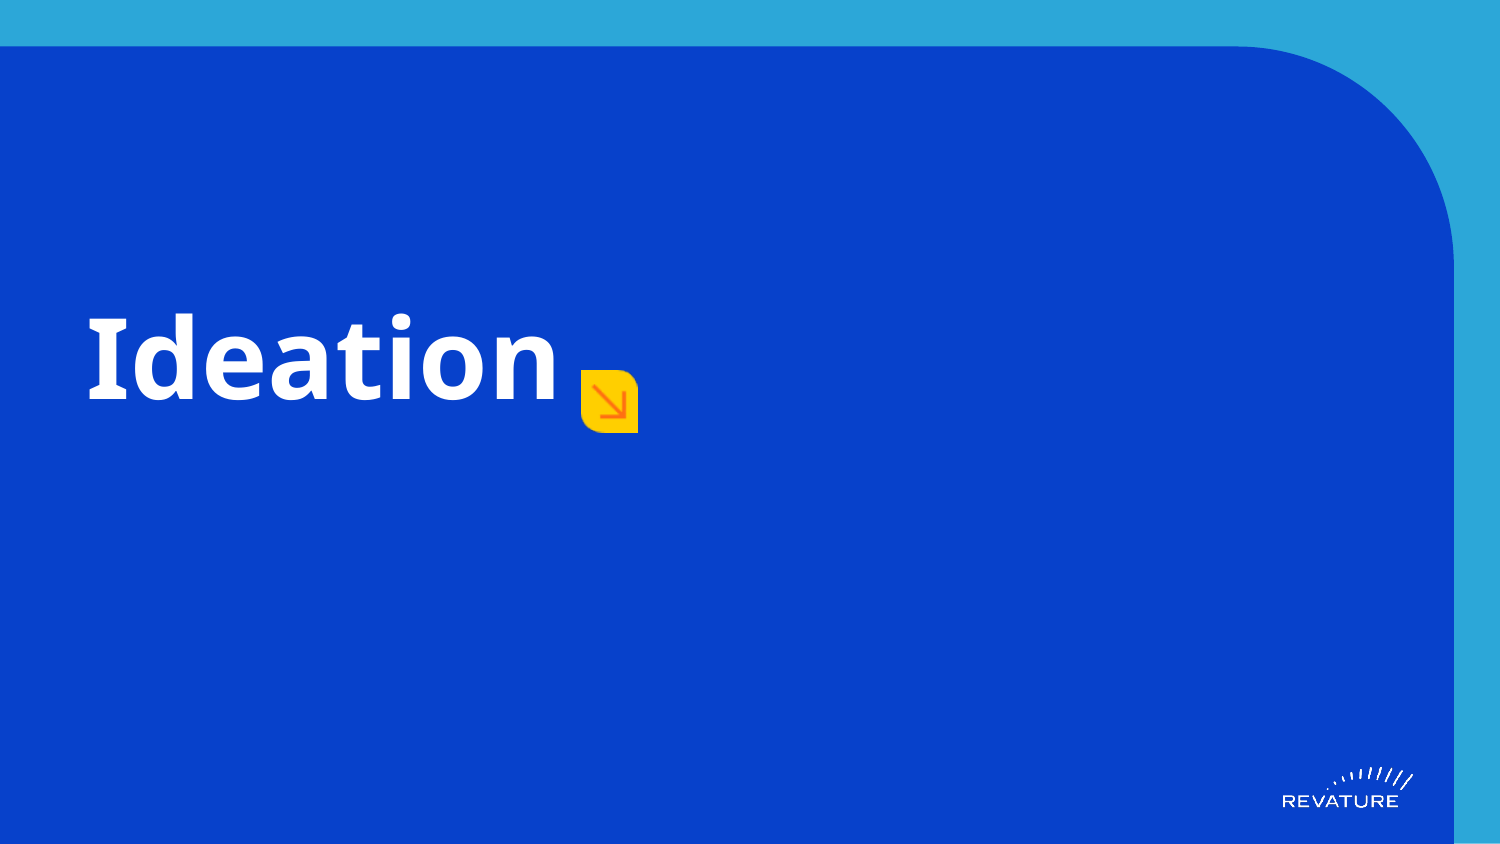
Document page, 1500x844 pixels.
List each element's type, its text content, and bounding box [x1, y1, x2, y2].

picture [581, 370, 638, 433]
title Ideation [86, 302, 1077, 601]
